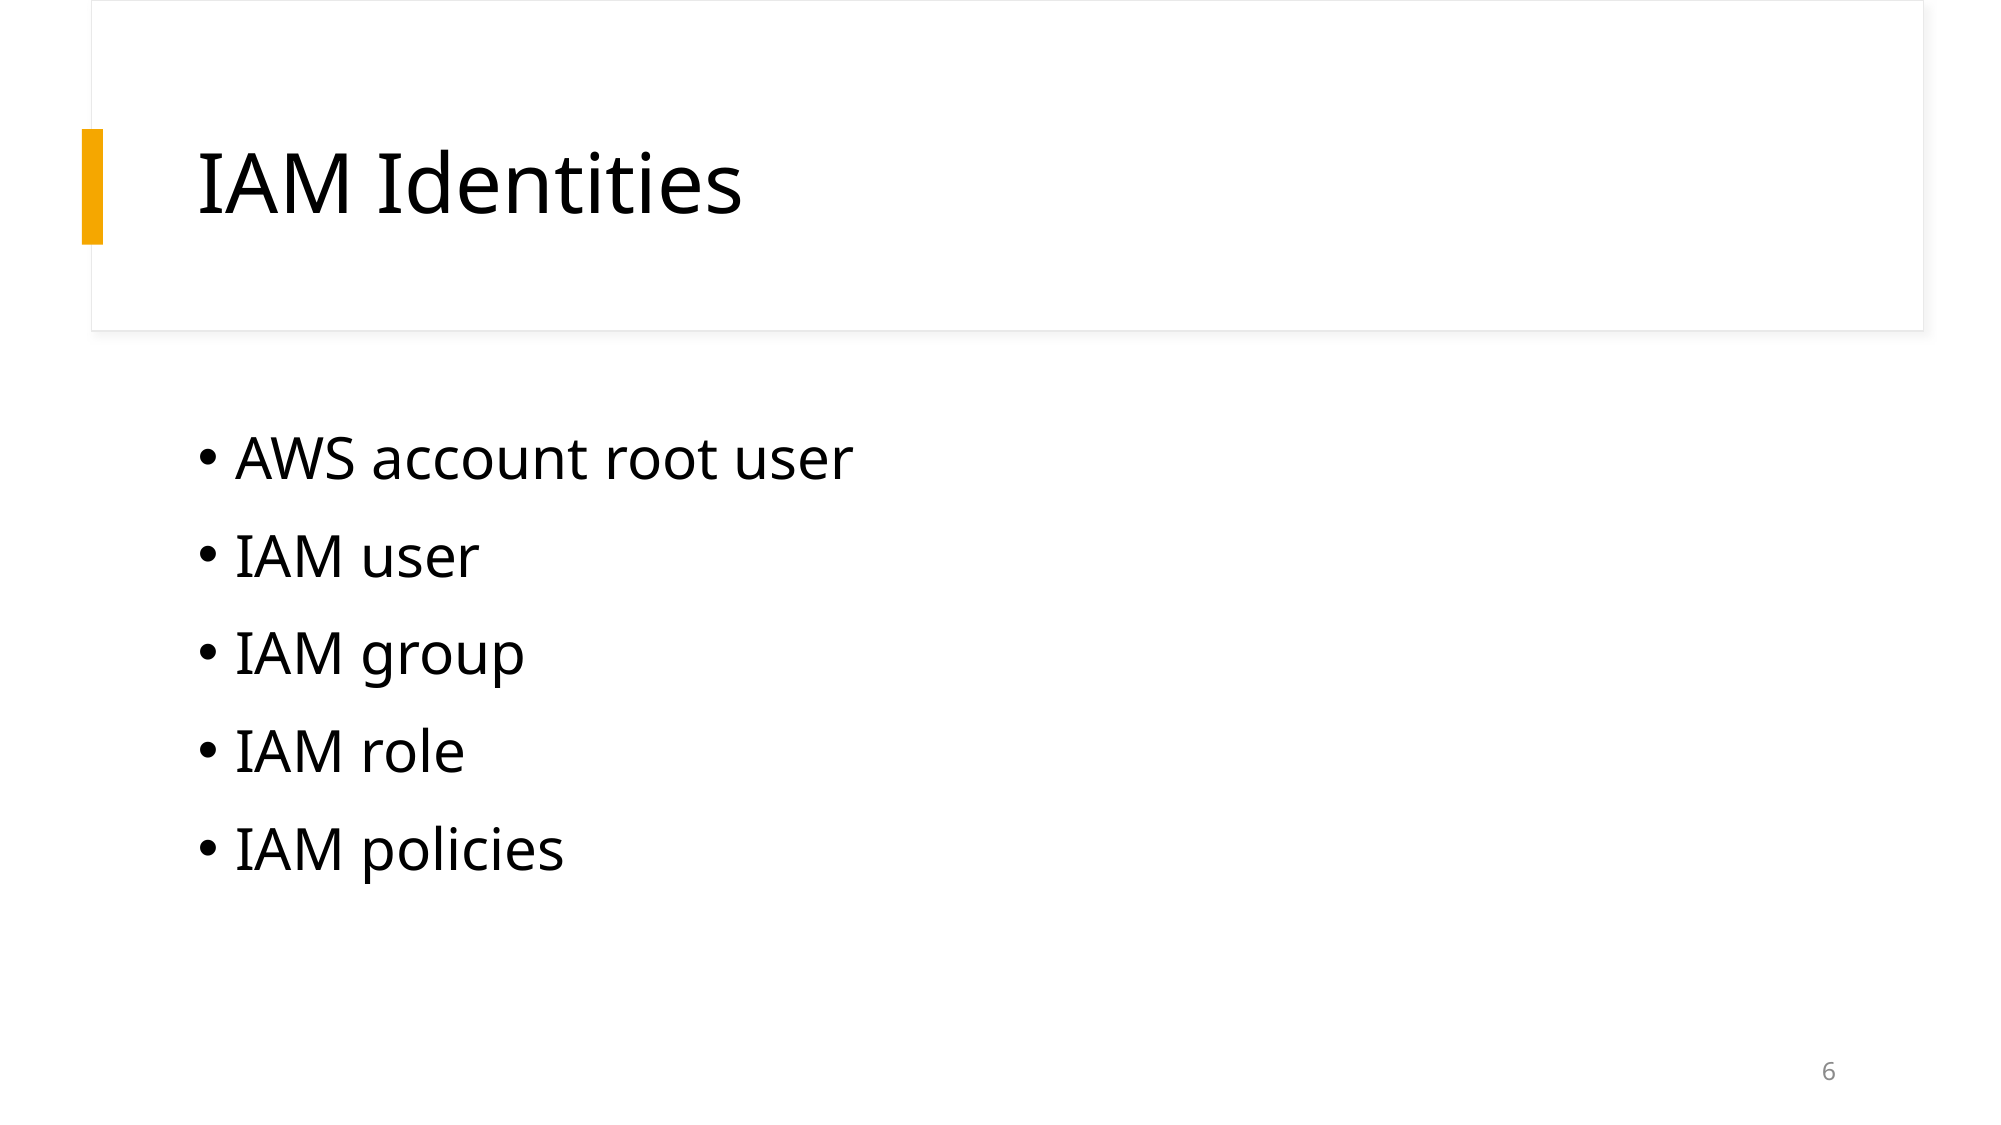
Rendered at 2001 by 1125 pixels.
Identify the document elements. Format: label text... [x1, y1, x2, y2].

slide_number 6 [1401, 1042, 1851, 1103]
list AWS account root user IAM user IAM group IAM role IAM policies [183, 406, 1851, 1013]
title IAM Identities [183, 90, 1851, 284]
